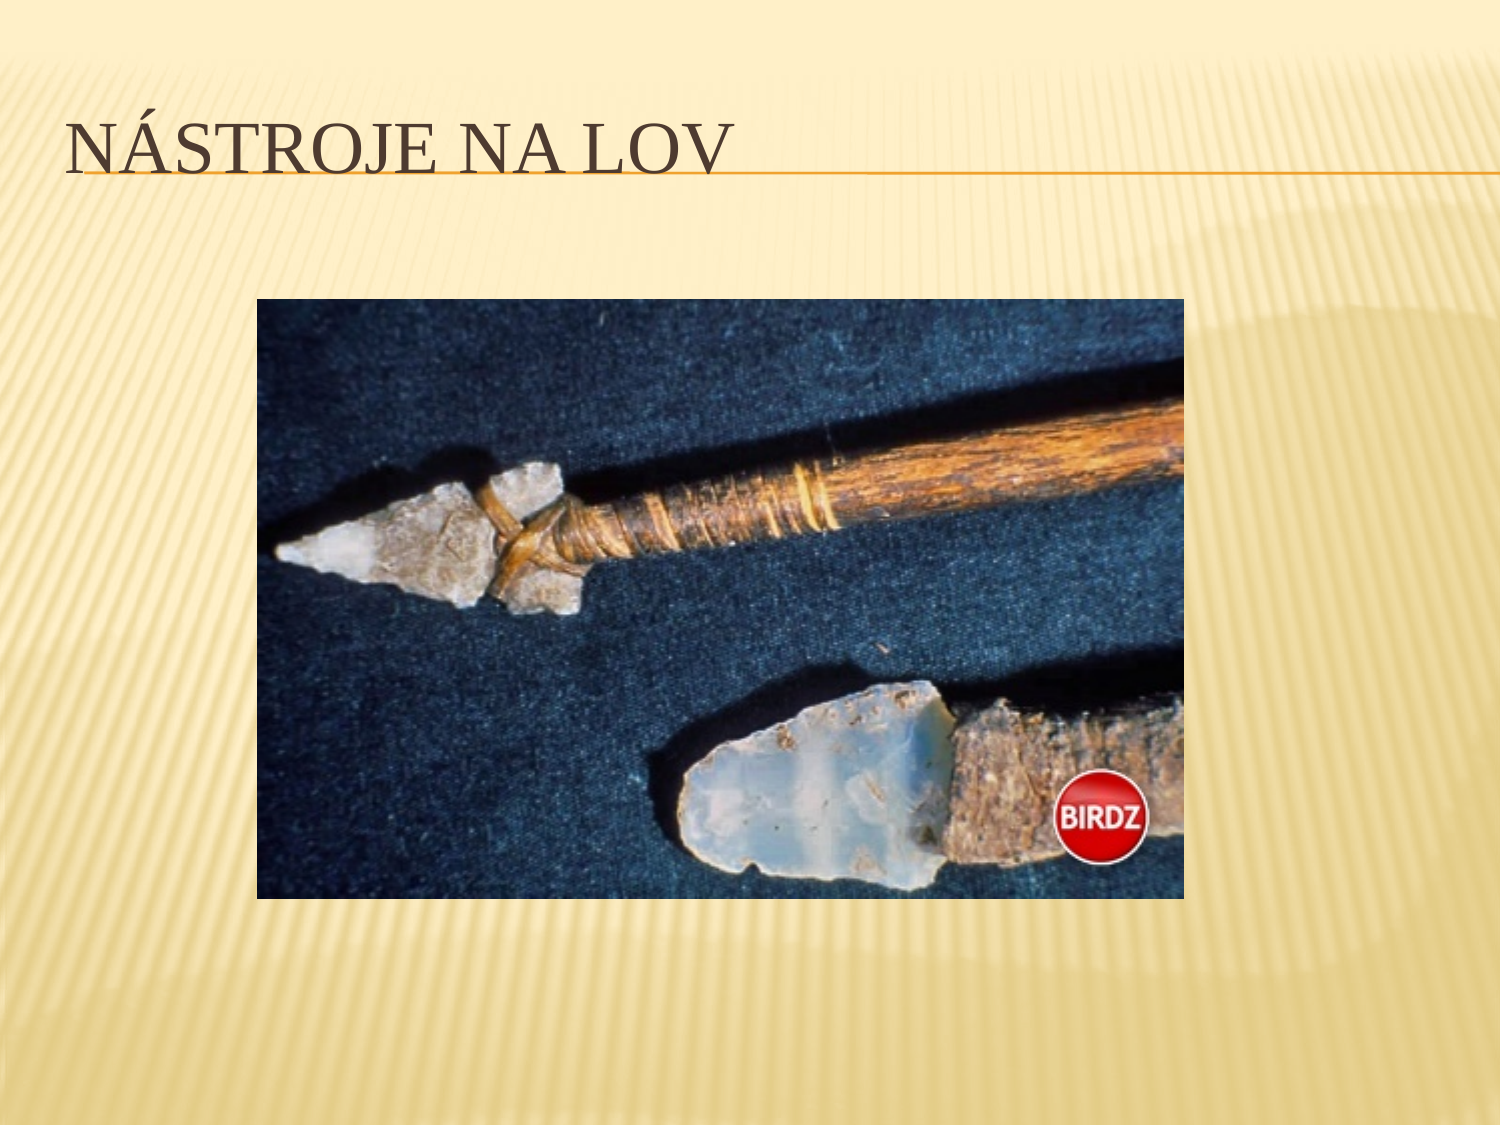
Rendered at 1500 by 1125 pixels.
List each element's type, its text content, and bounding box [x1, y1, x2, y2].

title Nástroje na lov [50, 75, 1475, 213]
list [257, 298, 1185, 900]
